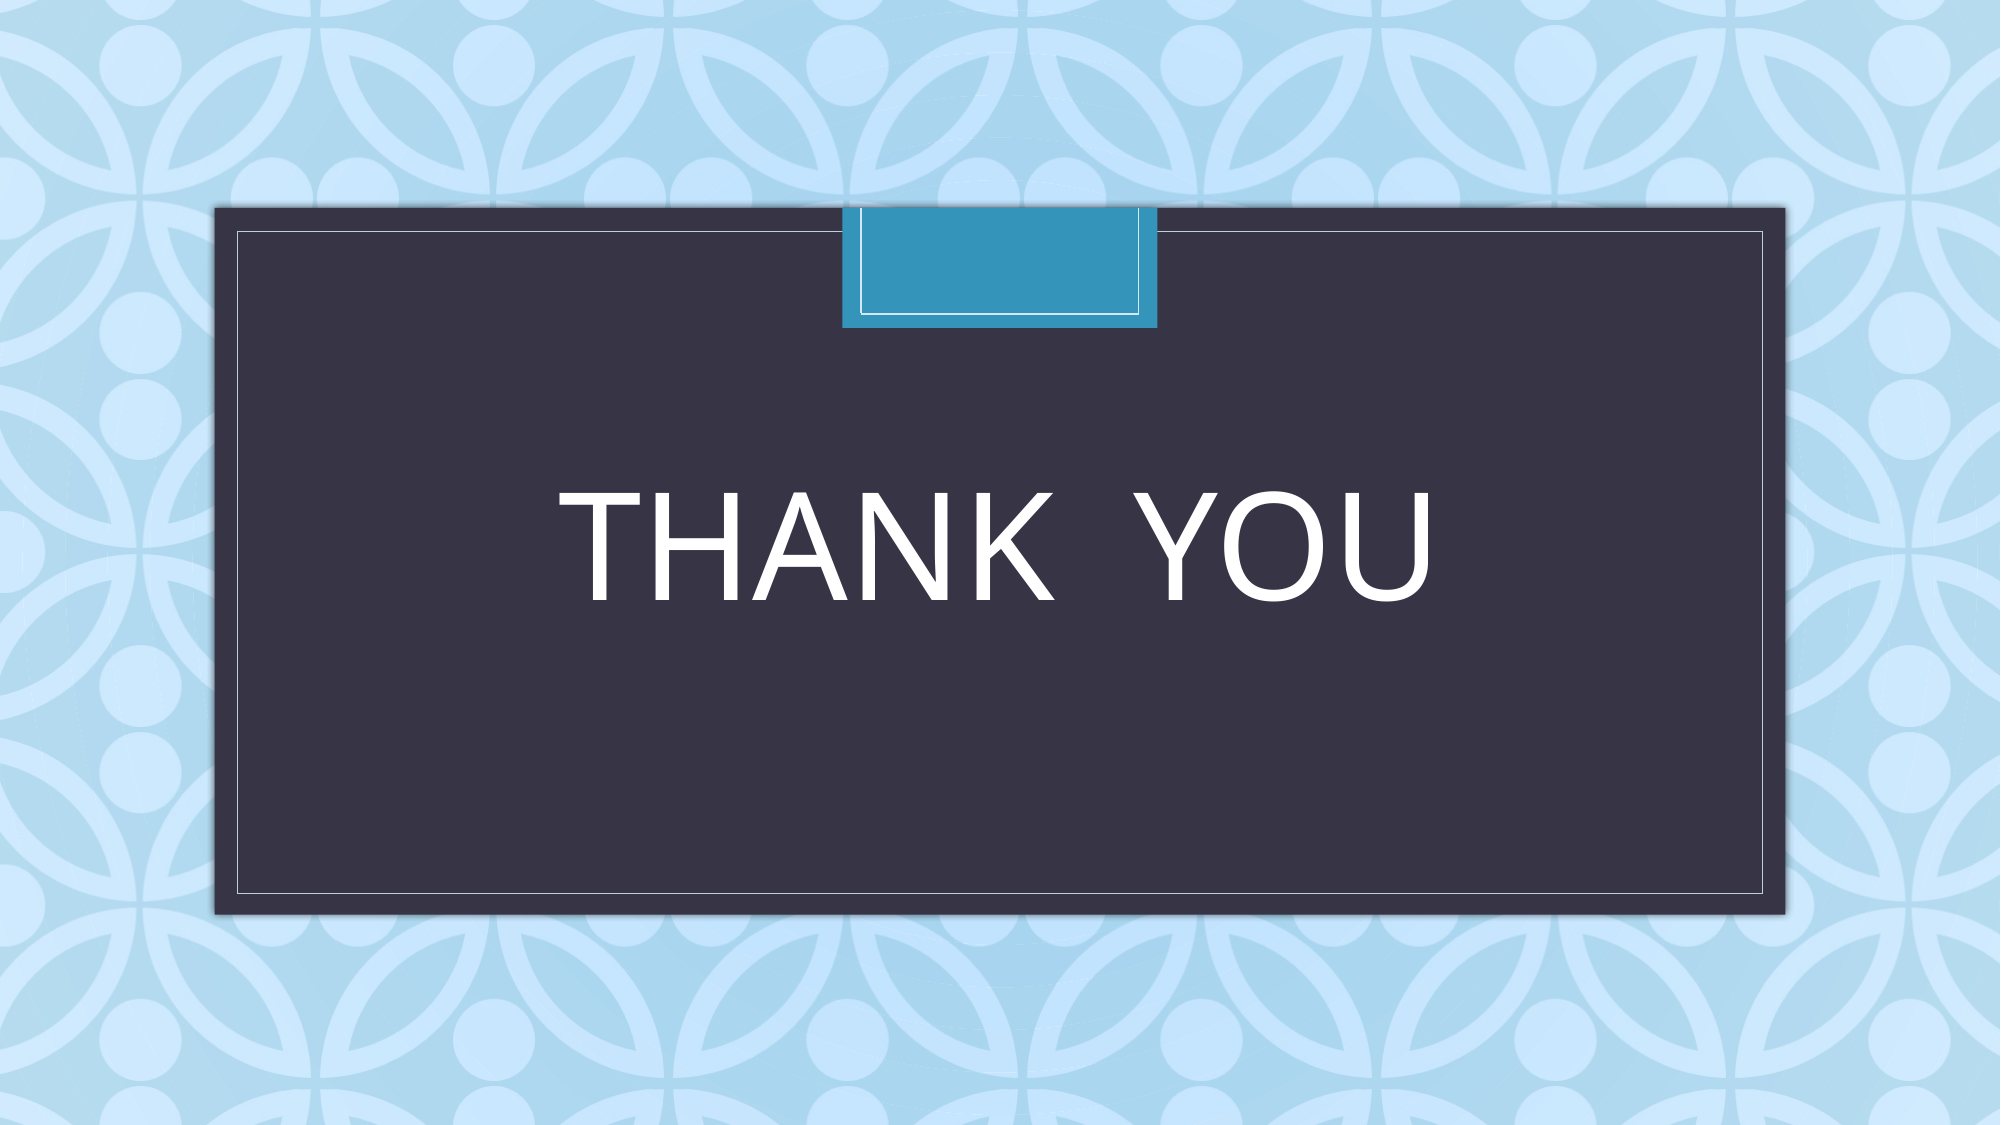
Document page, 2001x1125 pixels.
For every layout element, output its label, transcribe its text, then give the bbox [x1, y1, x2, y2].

title THANK YOU [256, 343, 1745, 769]
